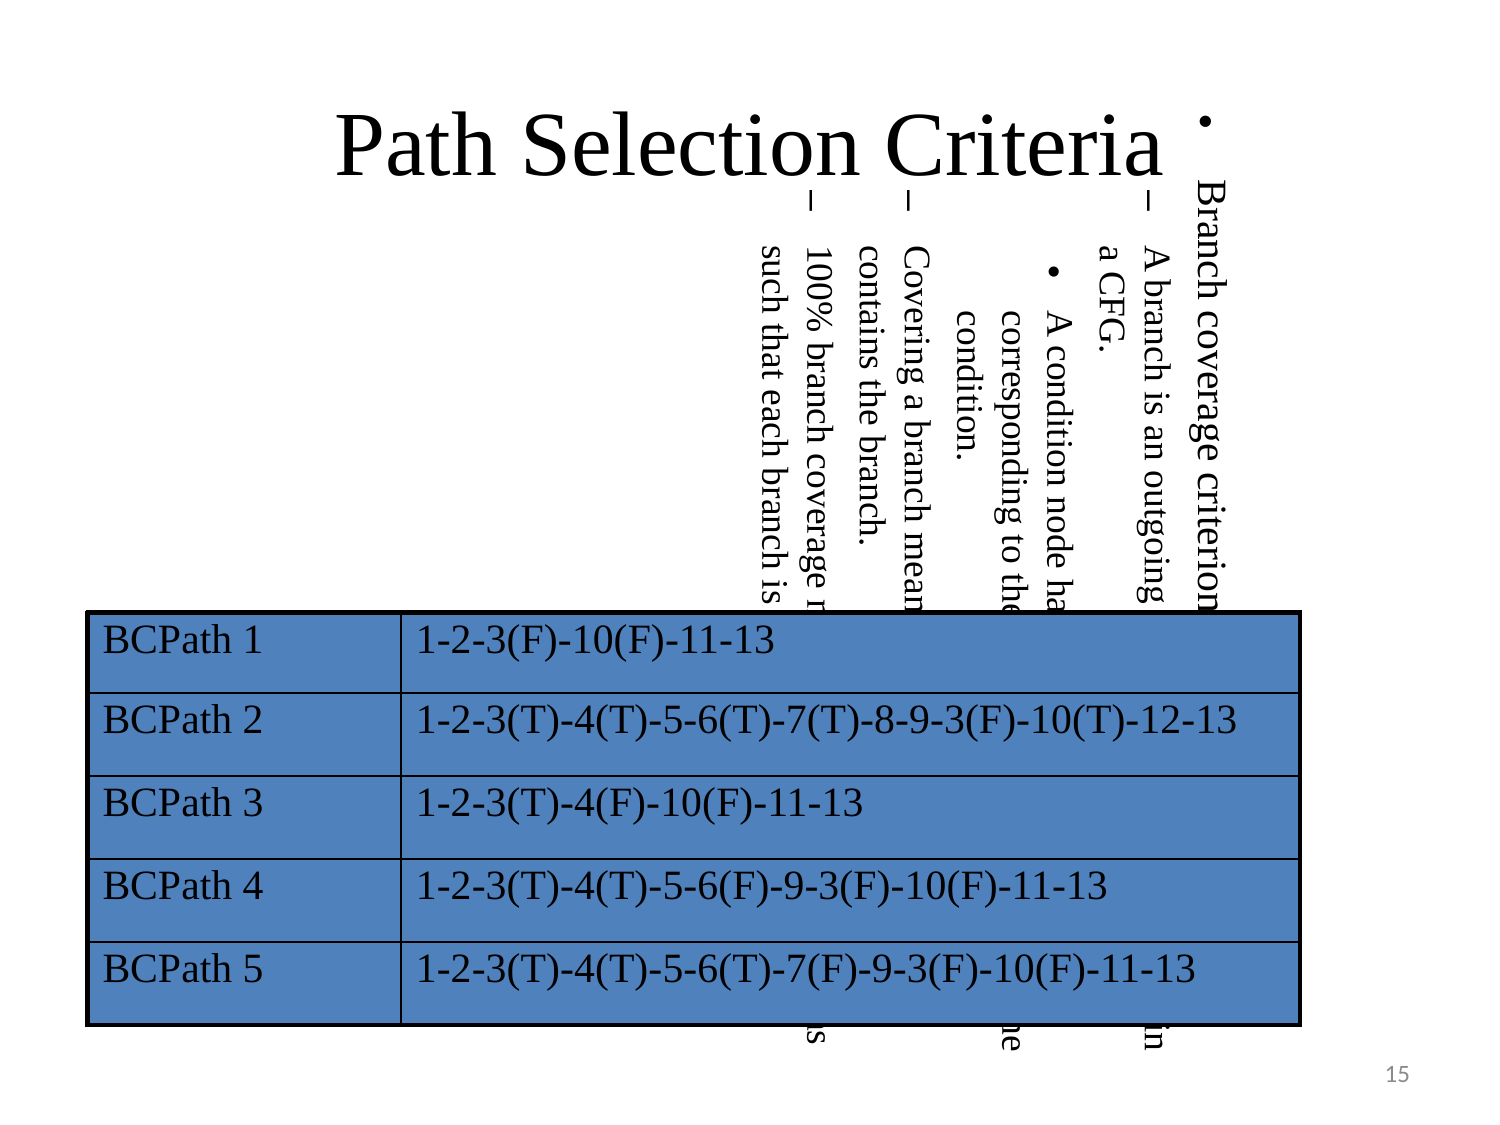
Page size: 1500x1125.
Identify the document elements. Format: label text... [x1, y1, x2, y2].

table_cell BCPath 5 [90, 943, 400, 1023]
table_header 1-2-3(F)-10(F)-11-13 [402, 615, 1298, 692]
table_header BCPath 1 [90, 615, 400, 692]
slide_number 15 [1074, 1042, 1425, 1103]
table_cell 1-2-3(T)-4(T)-5-6(T)-7(T)-8-9-3(F)-10(T)-12-13 [402, 694, 1298, 775]
table_cell BCPath 4 [90, 860, 400, 941]
table_cell 1-2-3(T)-4(F)-10(F)-11-13 [402, 777, 1298, 858]
title Path Selection Criteria [75, 45, 1425, 233]
list Branch coverage criterion A branch is an outgoing branch (edge) from a node in a CFG. A condition node has two outgoing branches – corresponding to the True and False values of the condition. Covering a branch means executing a path that contains the branch. 100% branch coverage means selecting a set of paths such that each branch is included on some path. [29, 108, 1280, 1072]
table_cell 1-2-3(T)-4(T)-5-6(F)-9-3(F)-10(F)-11-13 [402, 860, 1298, 941]
table_cell BCPath 3 [90, 777, 400, 858]
table_cell 1-2-3(T)-4(T)-5-6(T)-7(F)-9-3(F)-10(F)-11-13 [402, 943, 1298, 1023]
table_cell BCPath 2 [90, 694, 400, 775]
